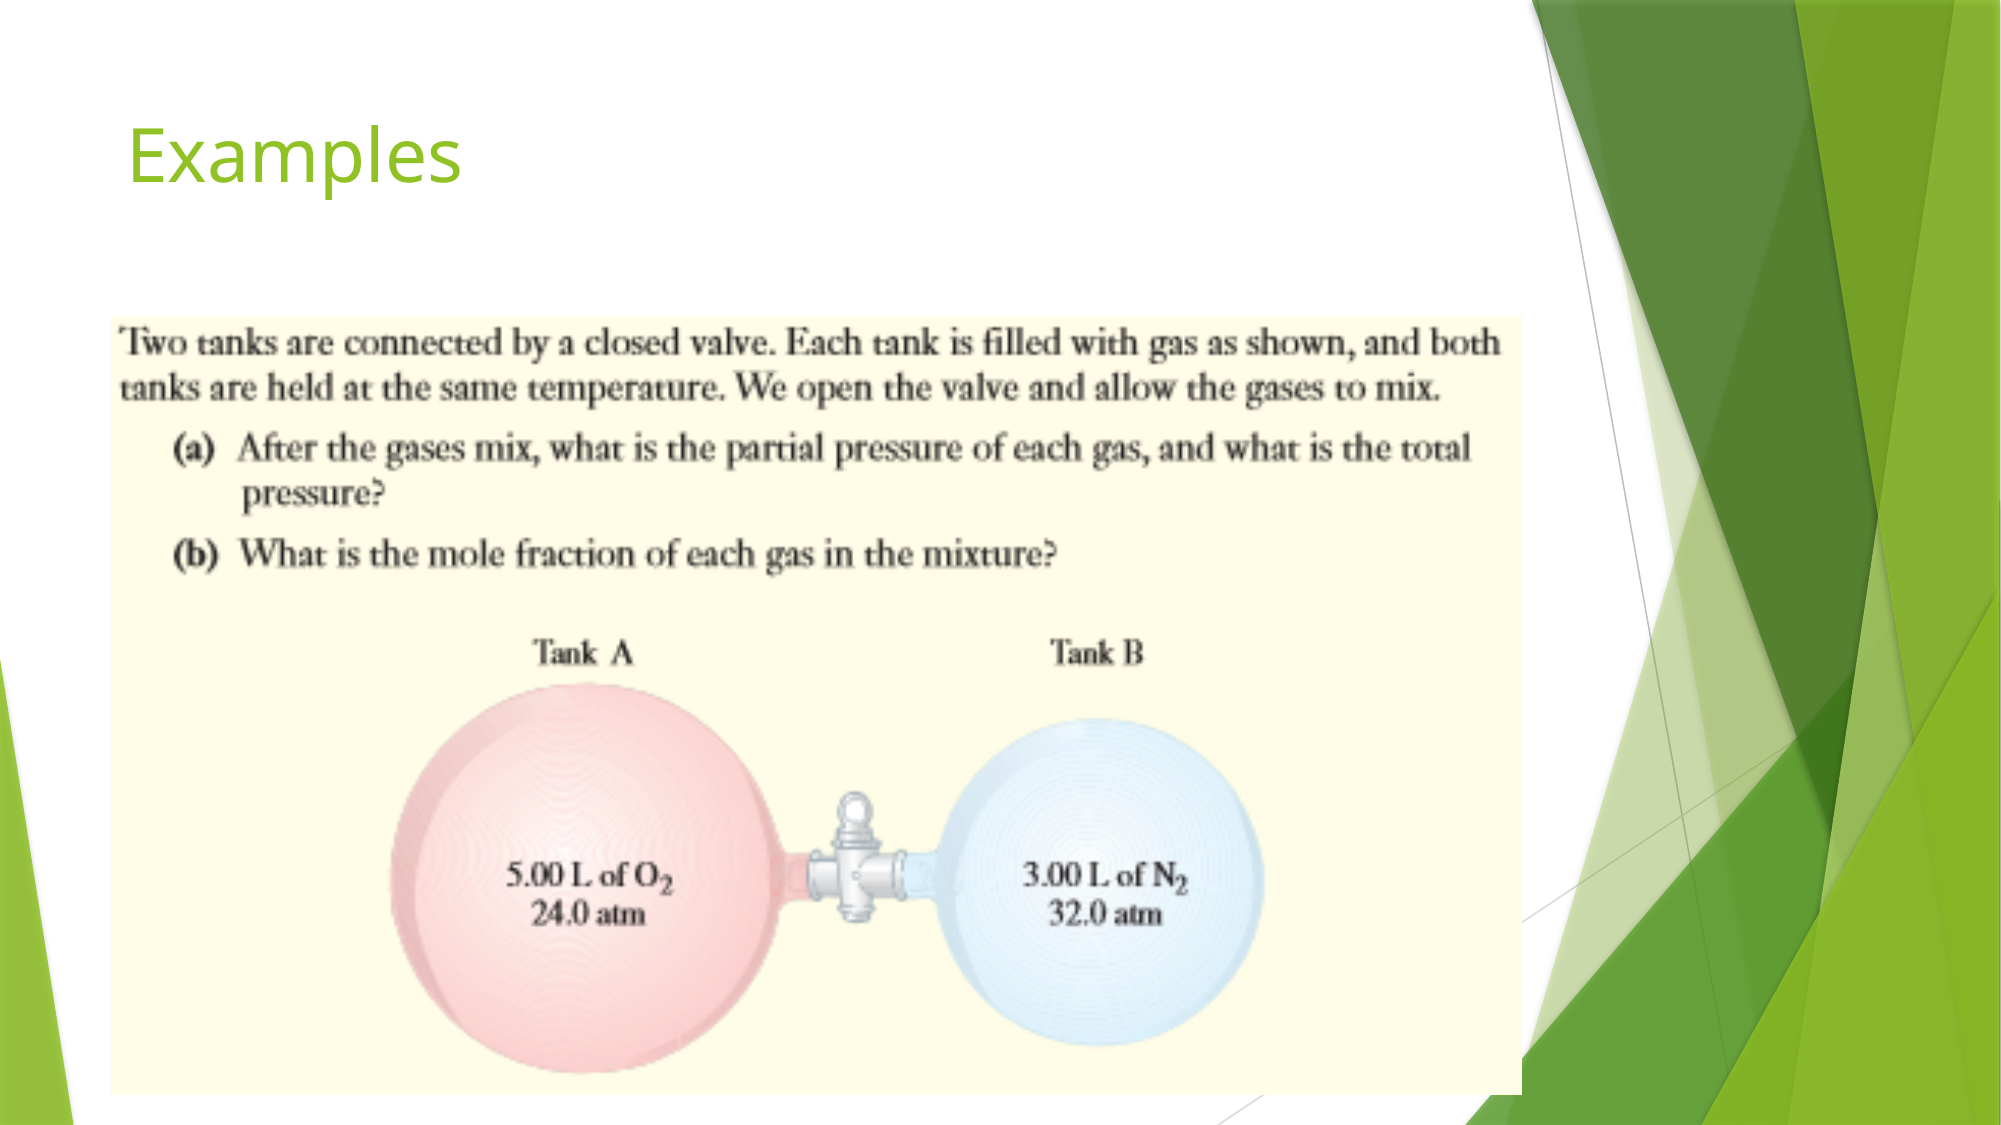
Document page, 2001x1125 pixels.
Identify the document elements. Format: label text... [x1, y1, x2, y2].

picture [110, 316, 1522, 1096]
title Examples [111, 99, 1522, 316]
